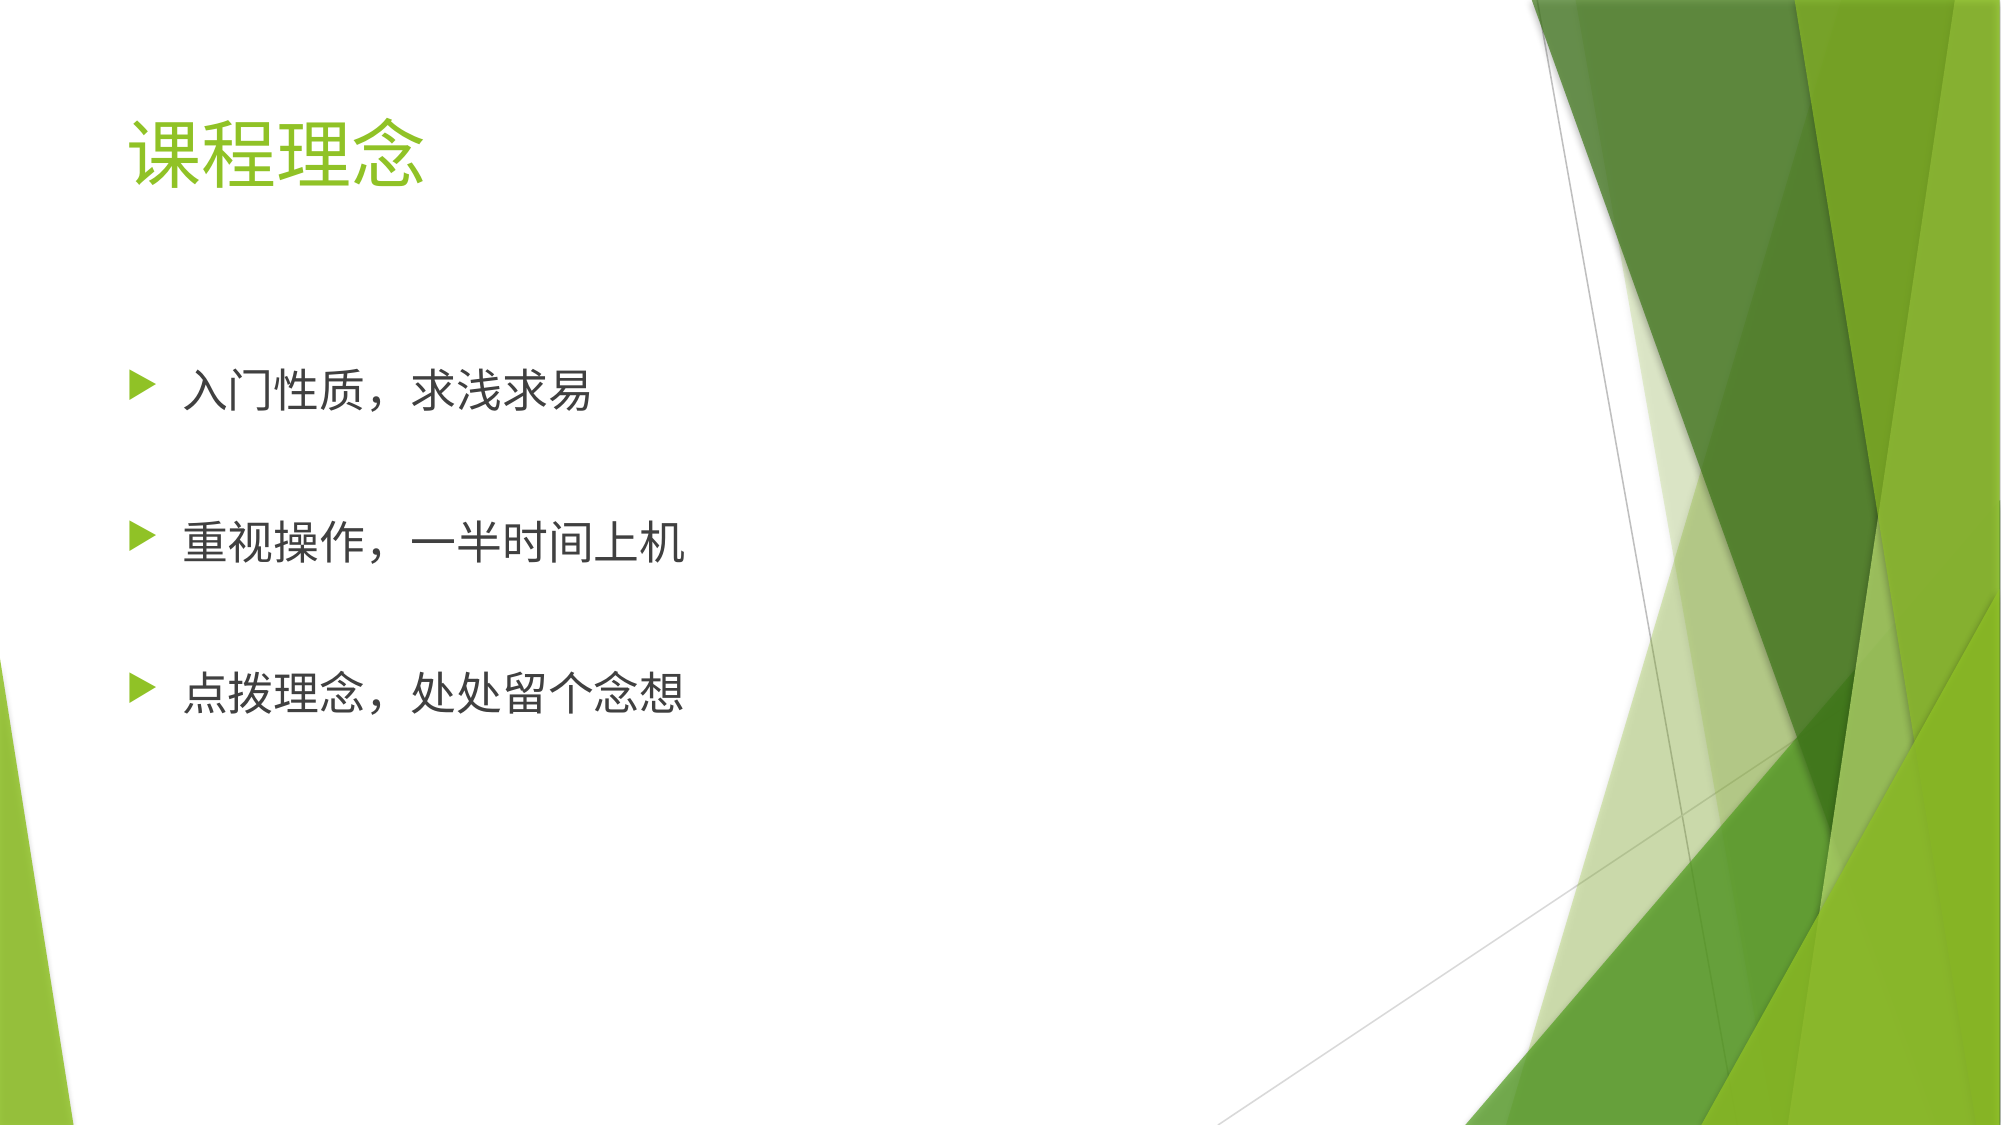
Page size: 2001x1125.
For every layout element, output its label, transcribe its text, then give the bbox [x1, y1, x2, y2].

list 入门性质，求浅求易 重视操作，一半时间上机 点拨理念，处处留个念想 [111, 354, 1522, 992]
title 课程理念 [111, 99, 1522, 317]
